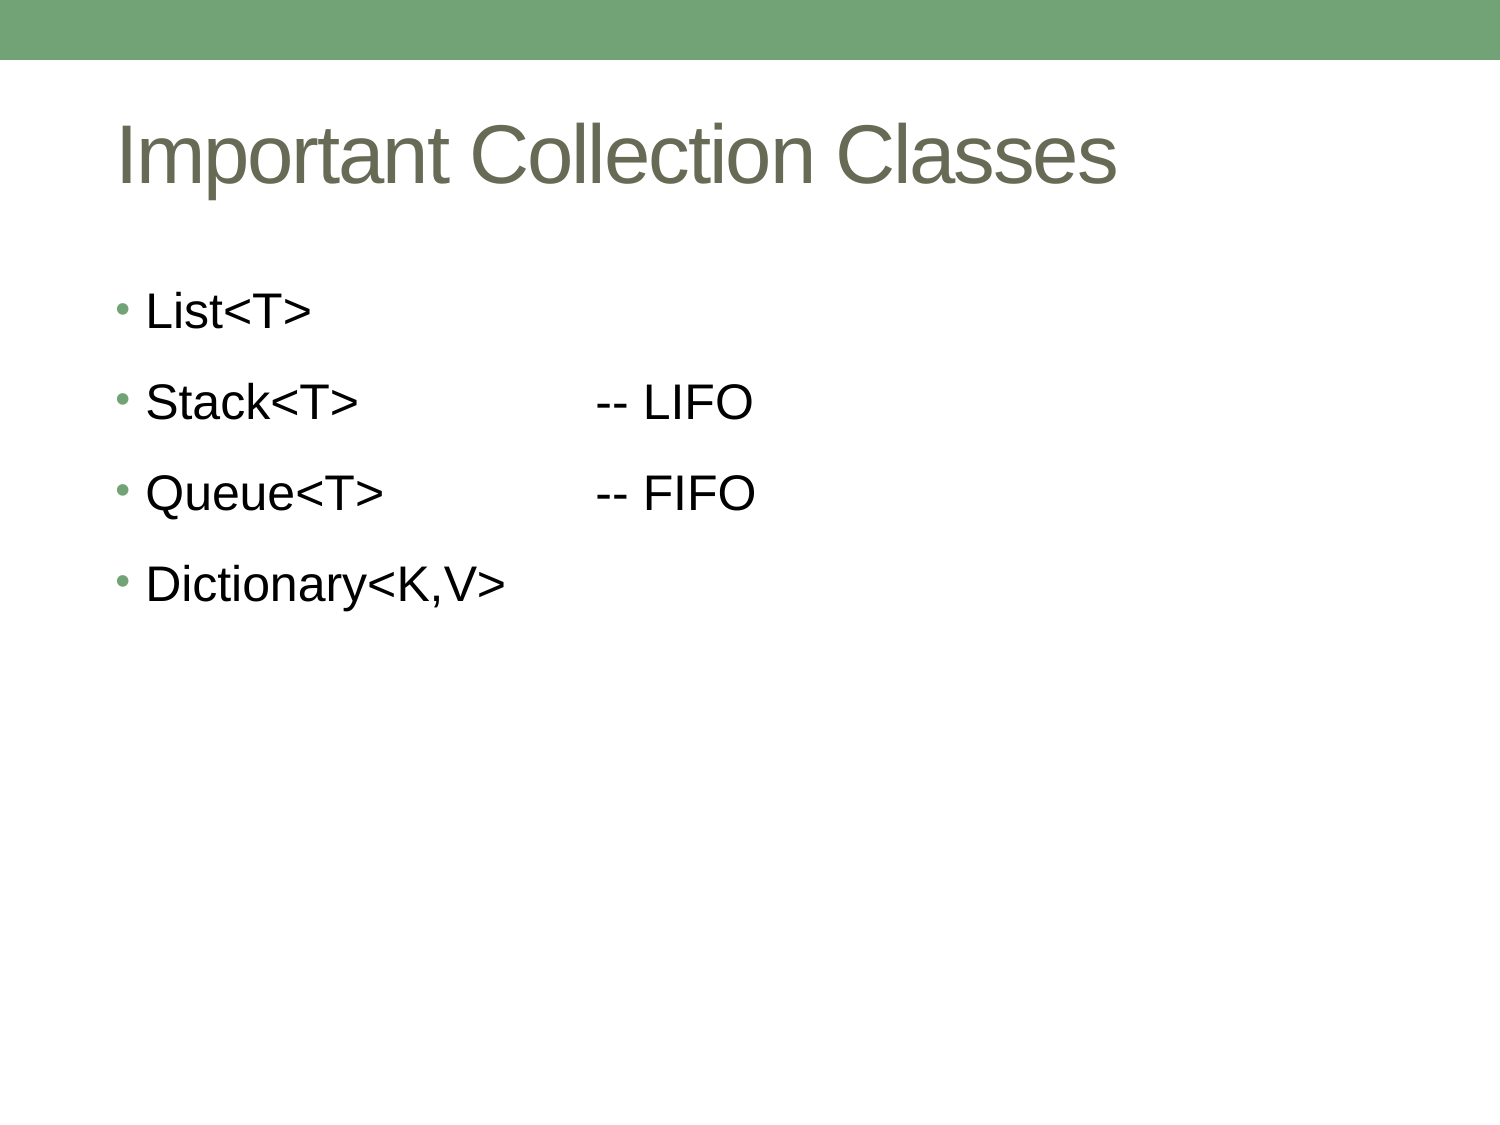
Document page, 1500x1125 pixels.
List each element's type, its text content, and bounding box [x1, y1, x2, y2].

list List<T> Stack<T> -- LIFO Queue<T> -- FIFO Dictionary<K,V> [100, 262, 1438, 1000]
title Important Collection Classes [100, 69, 1438, 232]
